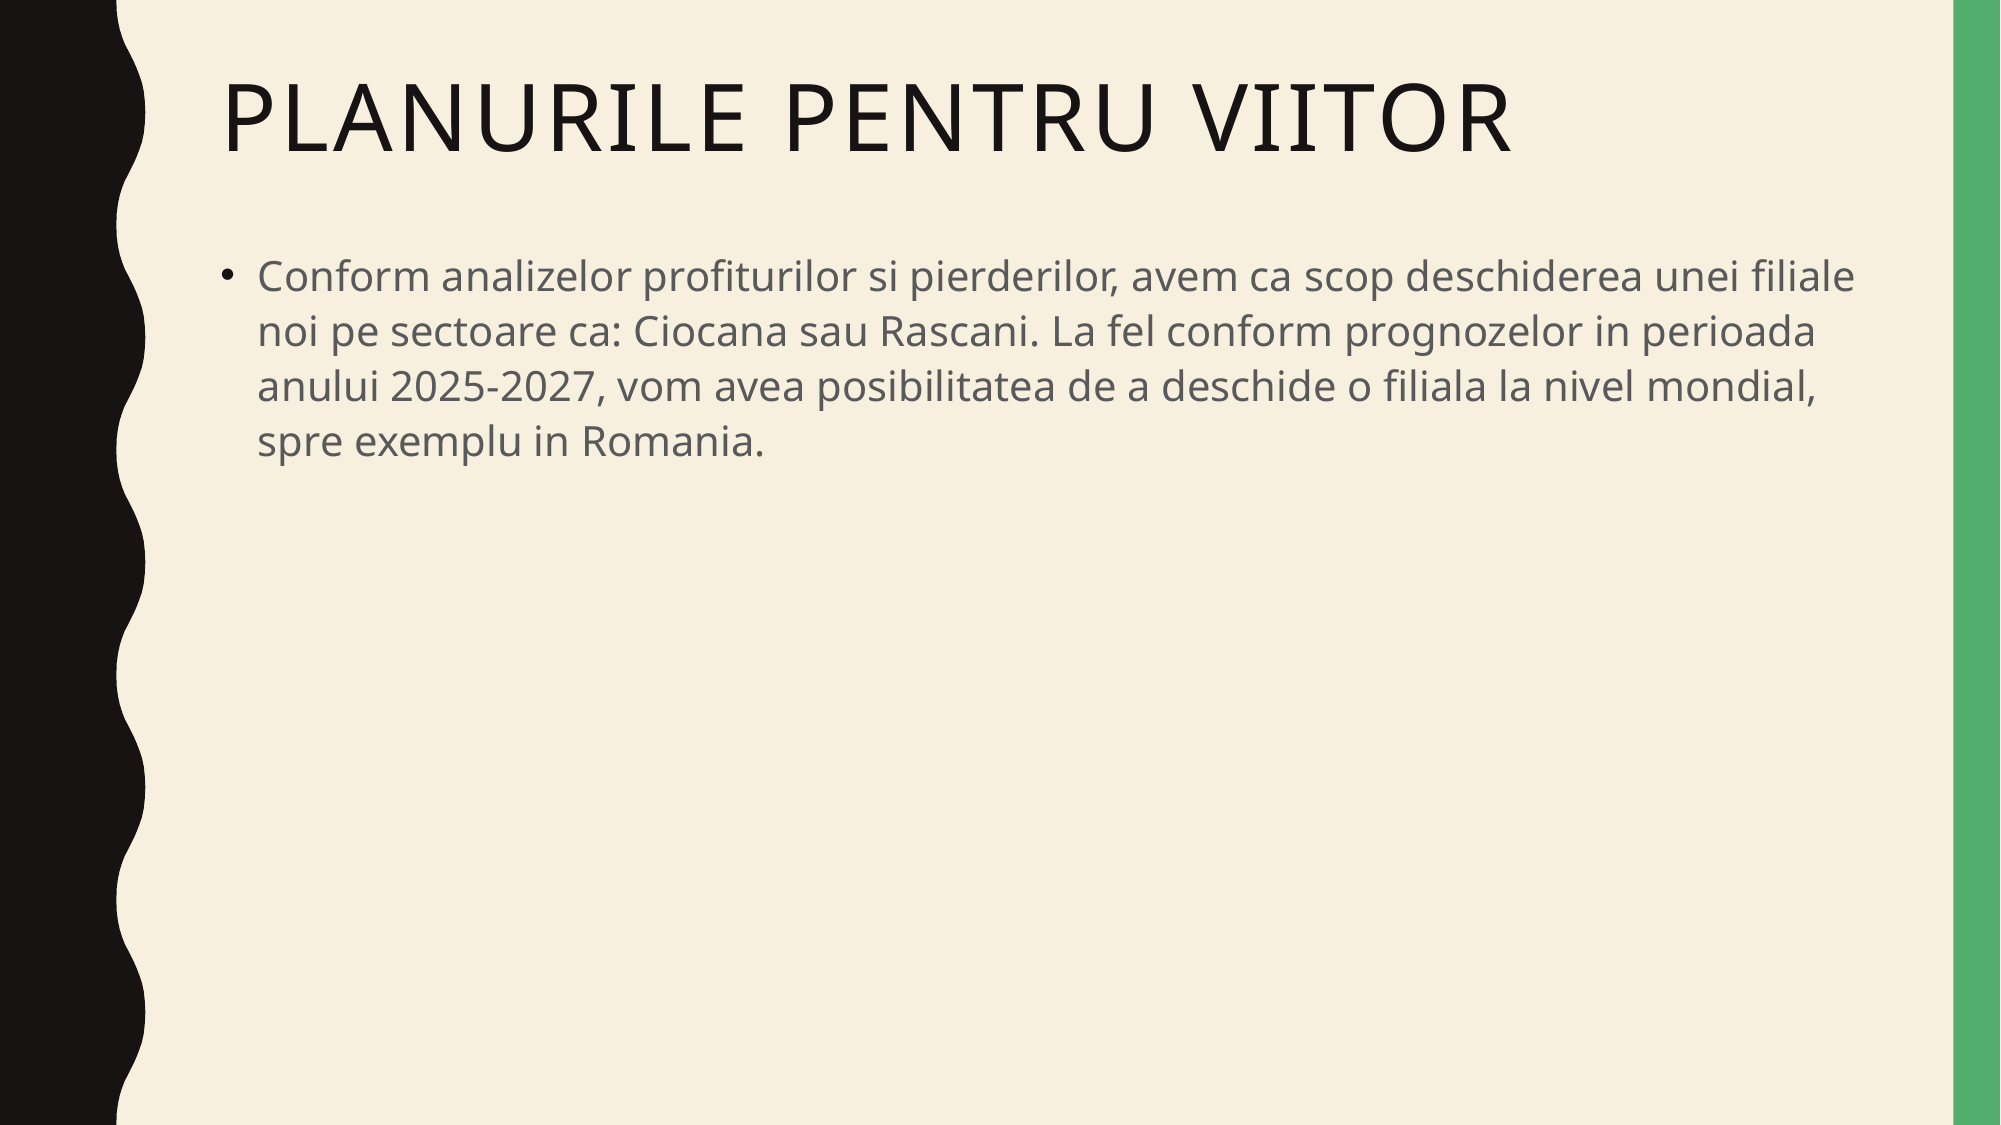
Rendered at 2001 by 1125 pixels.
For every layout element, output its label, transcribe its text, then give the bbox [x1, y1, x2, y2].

title Planurile pentru viitor [205, 62, 1875, 179]
list Conform analizelor profiturilor si pierderilor, avem ca scop deschiderea unei filiale noi pe sectoare ca: Ciocana sau Rascani. La fel conform prognozelor in perioada anului 2025-2027, vom avea posibilitatea de a deschide o filiala la nivel mondial, spre exemplu in Romania. [205, 236, 1875, 965]
